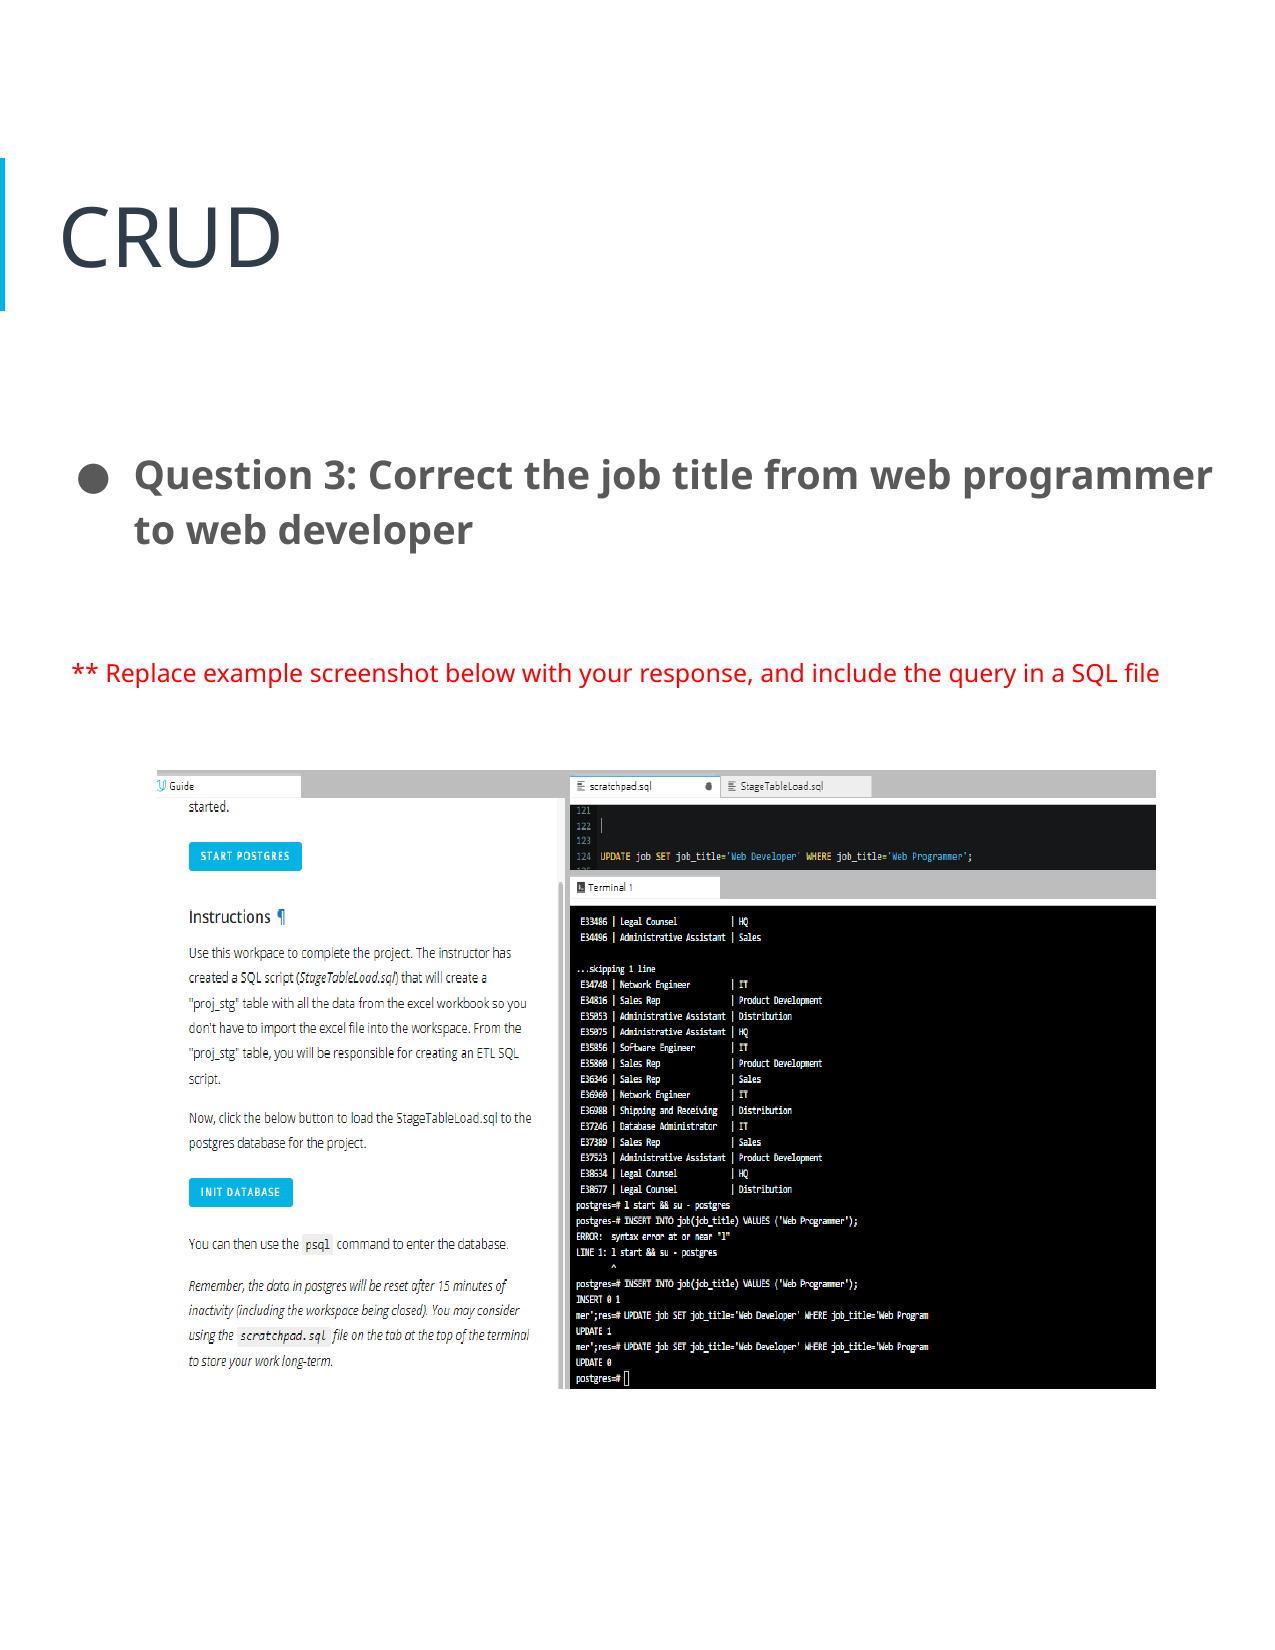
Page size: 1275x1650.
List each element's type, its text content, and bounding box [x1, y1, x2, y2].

title CRUD [43, 142, 1232, 327]
picture [157, 766, 1156, 1389]
list Question 3: Correct the job title from web programmer to web developer ** Replace example screenshot below with your response, and include the query in a SQL file [43, 347, 1232, 1616]
